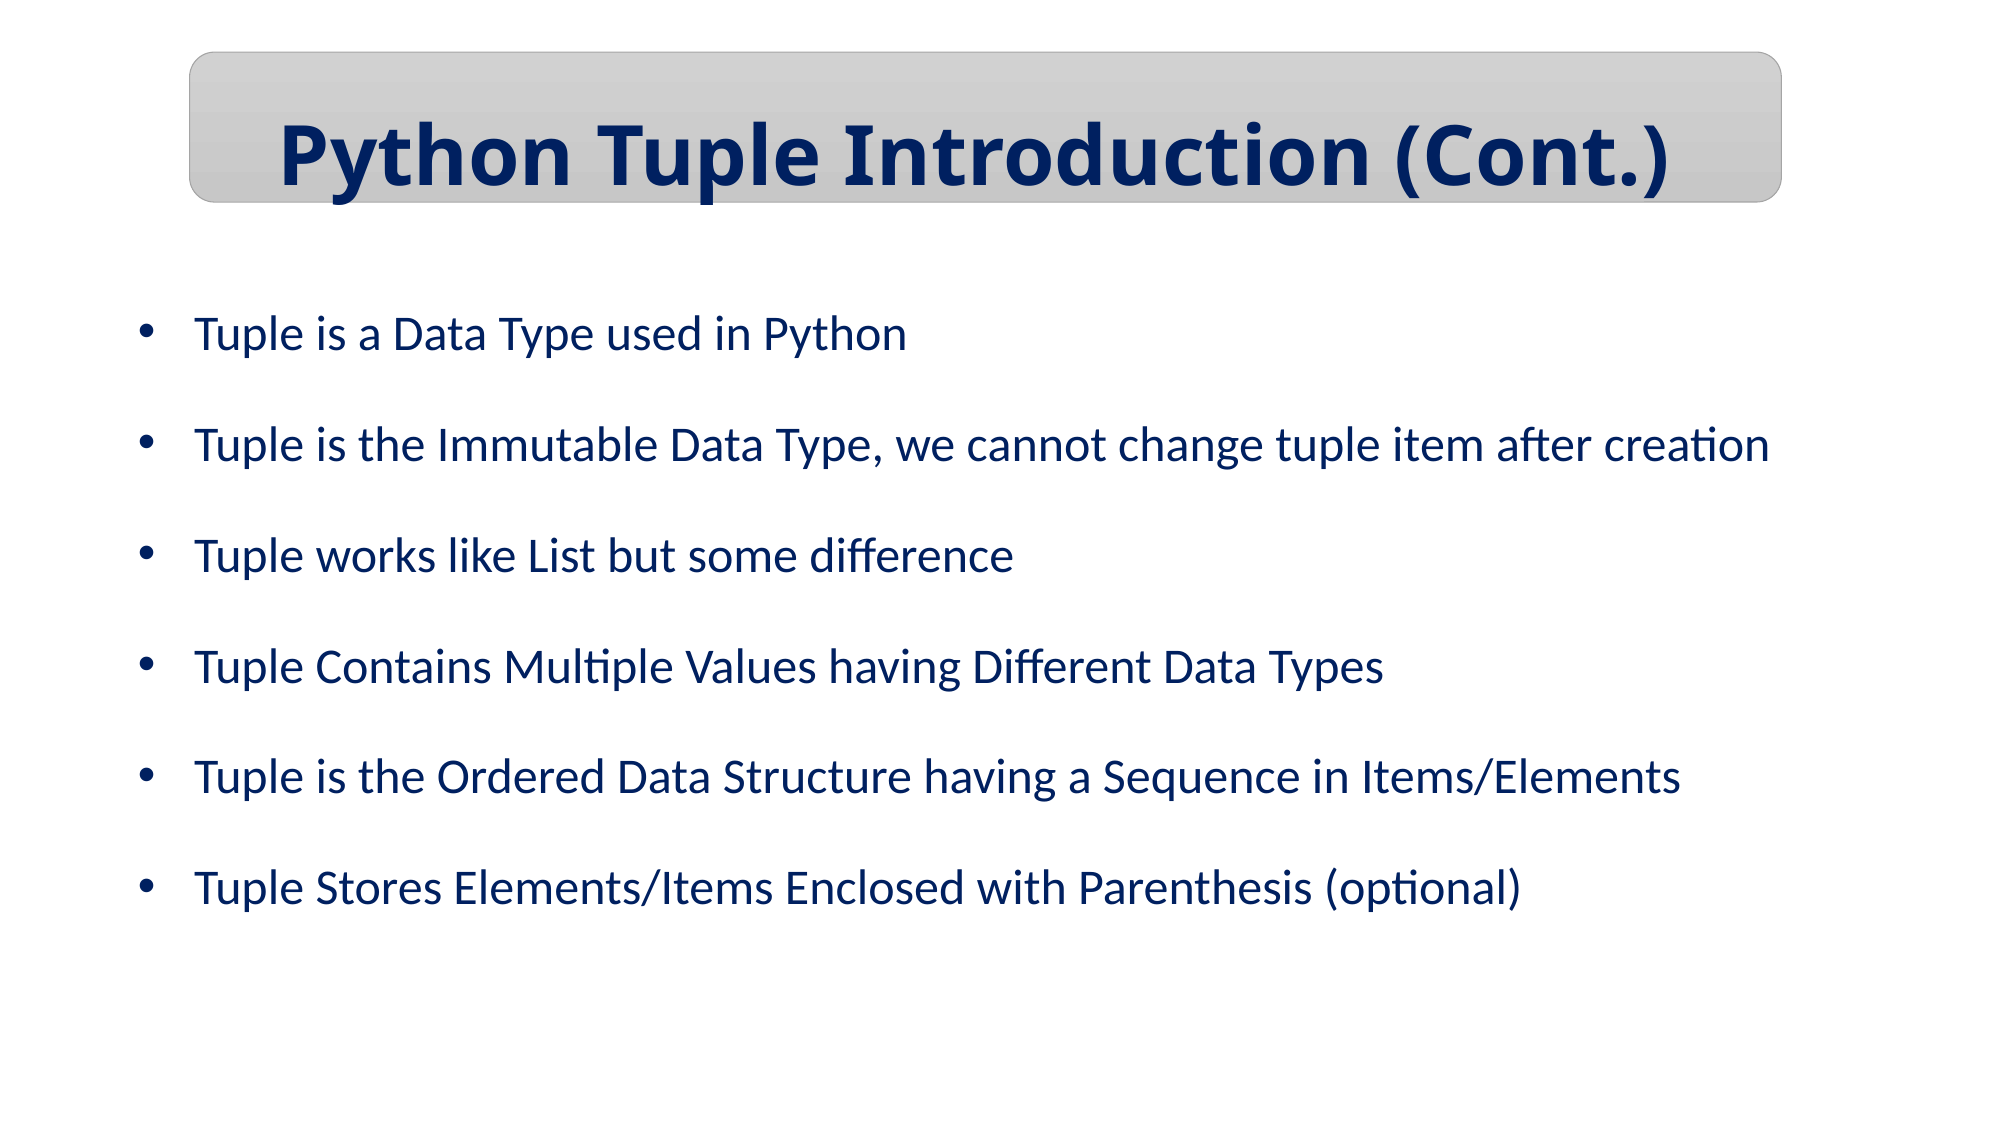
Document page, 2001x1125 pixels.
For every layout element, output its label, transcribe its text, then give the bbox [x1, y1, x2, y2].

list Tuple is a Data Type used in Python Tuple is the Immutable Data Type, we cannot change tuple item after creation Tuple works like List but some difference Tuple Contains Multiple Values having Different Data Types Tuple is the Ordered Data Structure having a Sequence in Items/Elements Tuple Stores Elements/Items Enclosed with Parenthesis (optional) [122, 263, 1848, 1090]
text_box Python Tuple Introduction (Cont.) [189, 51, 1782, 203]
